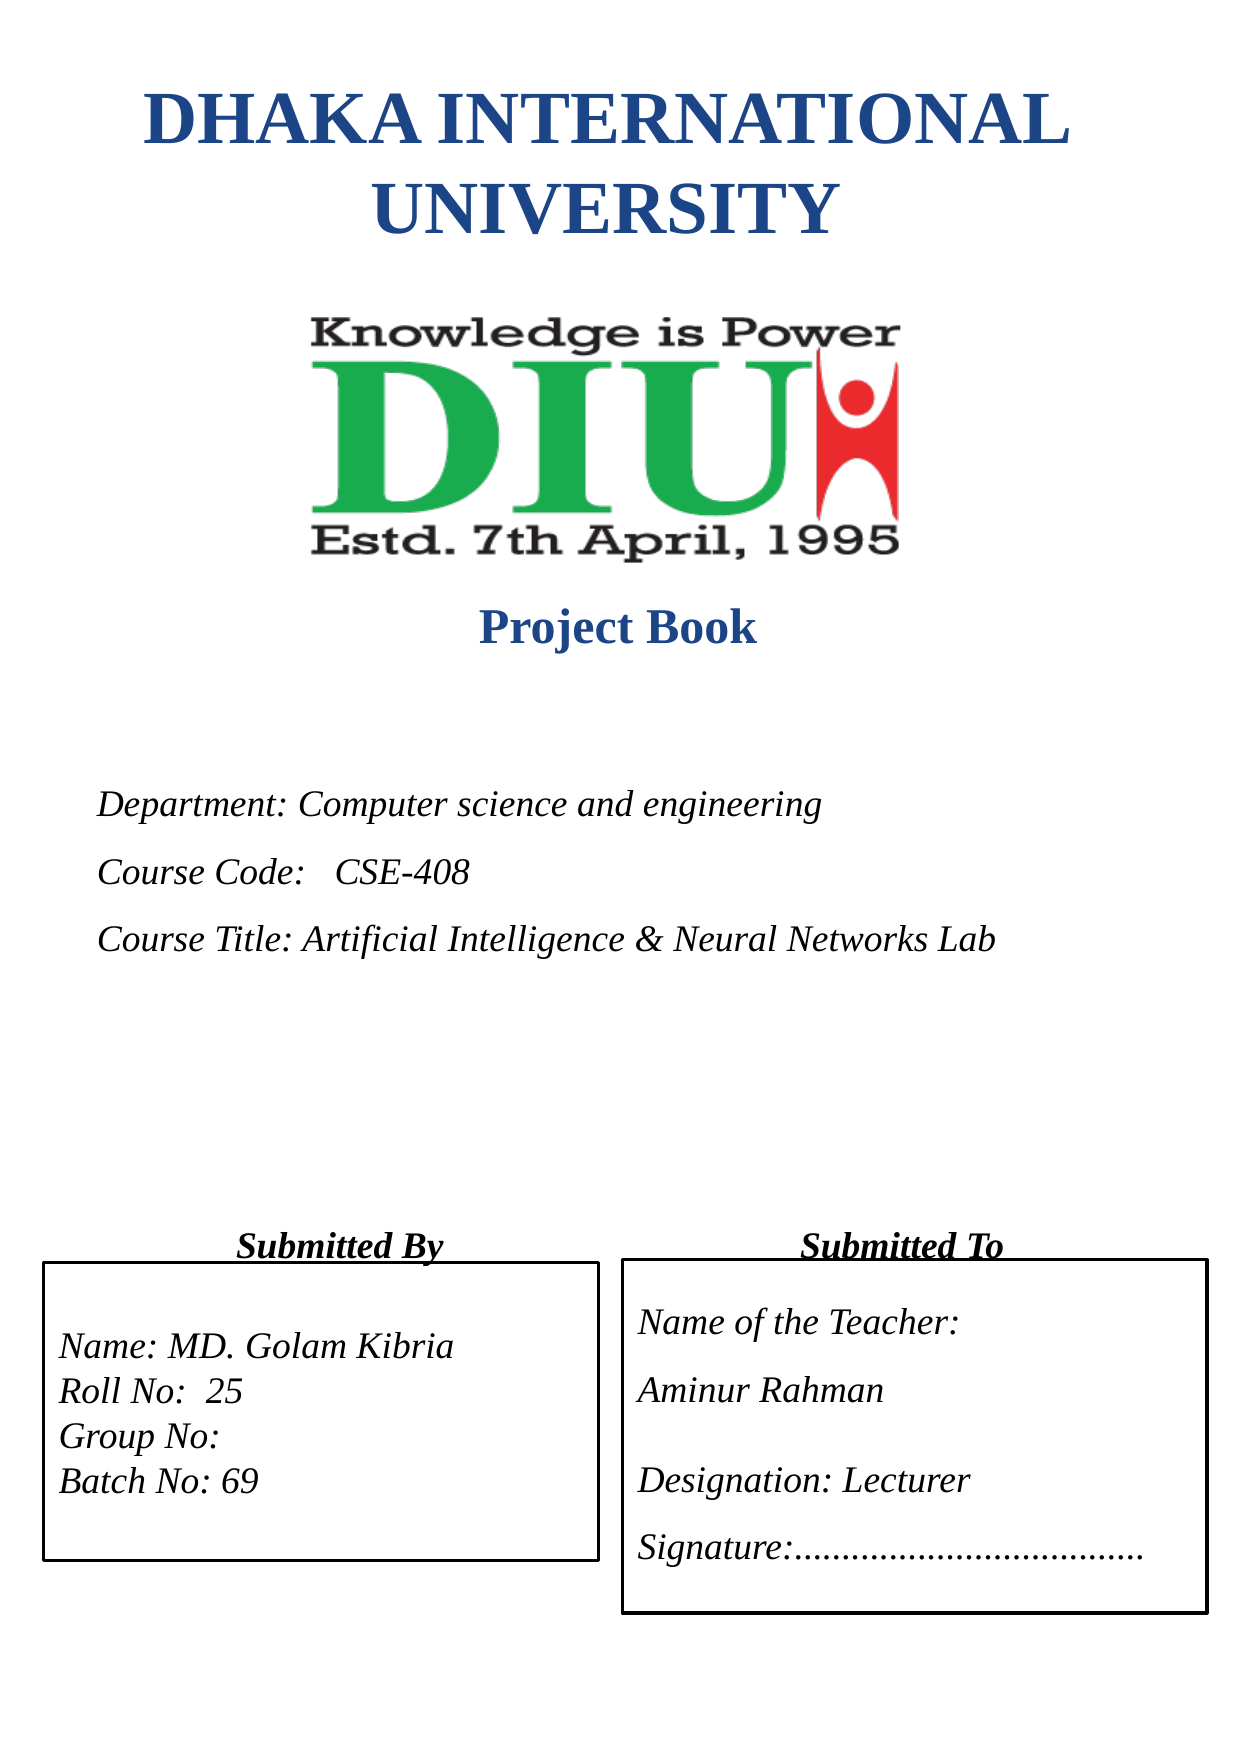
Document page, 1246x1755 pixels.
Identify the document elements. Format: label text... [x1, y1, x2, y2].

text_box Submitted To [656, 1183, 1149, 1281]
text_box DHAKA INTERNATIONAL UNIVERSITY [90, 54, 1122, 250]
text_box Project Book [340, 587, 896, 654]
picture [291, 296, 922, 580]
text_box Name of the Teacher: Aminur Rahman Designation: Lecturer Signature:..................................... [622, 1259, 1208, 1614]
text_box Name: MD. Golam Kibria Roll No: 25 Group No: Batch No: 69 [43, 1262, 599, 1561]
text_box Submitted By [93, 1183, 586, 1281]
text_box Department: Computer science and engineering Course Code: CSE-408 Course Title: Artificial Intelligence & Neural Networks Lab [81, 741, 1114, 1096]
